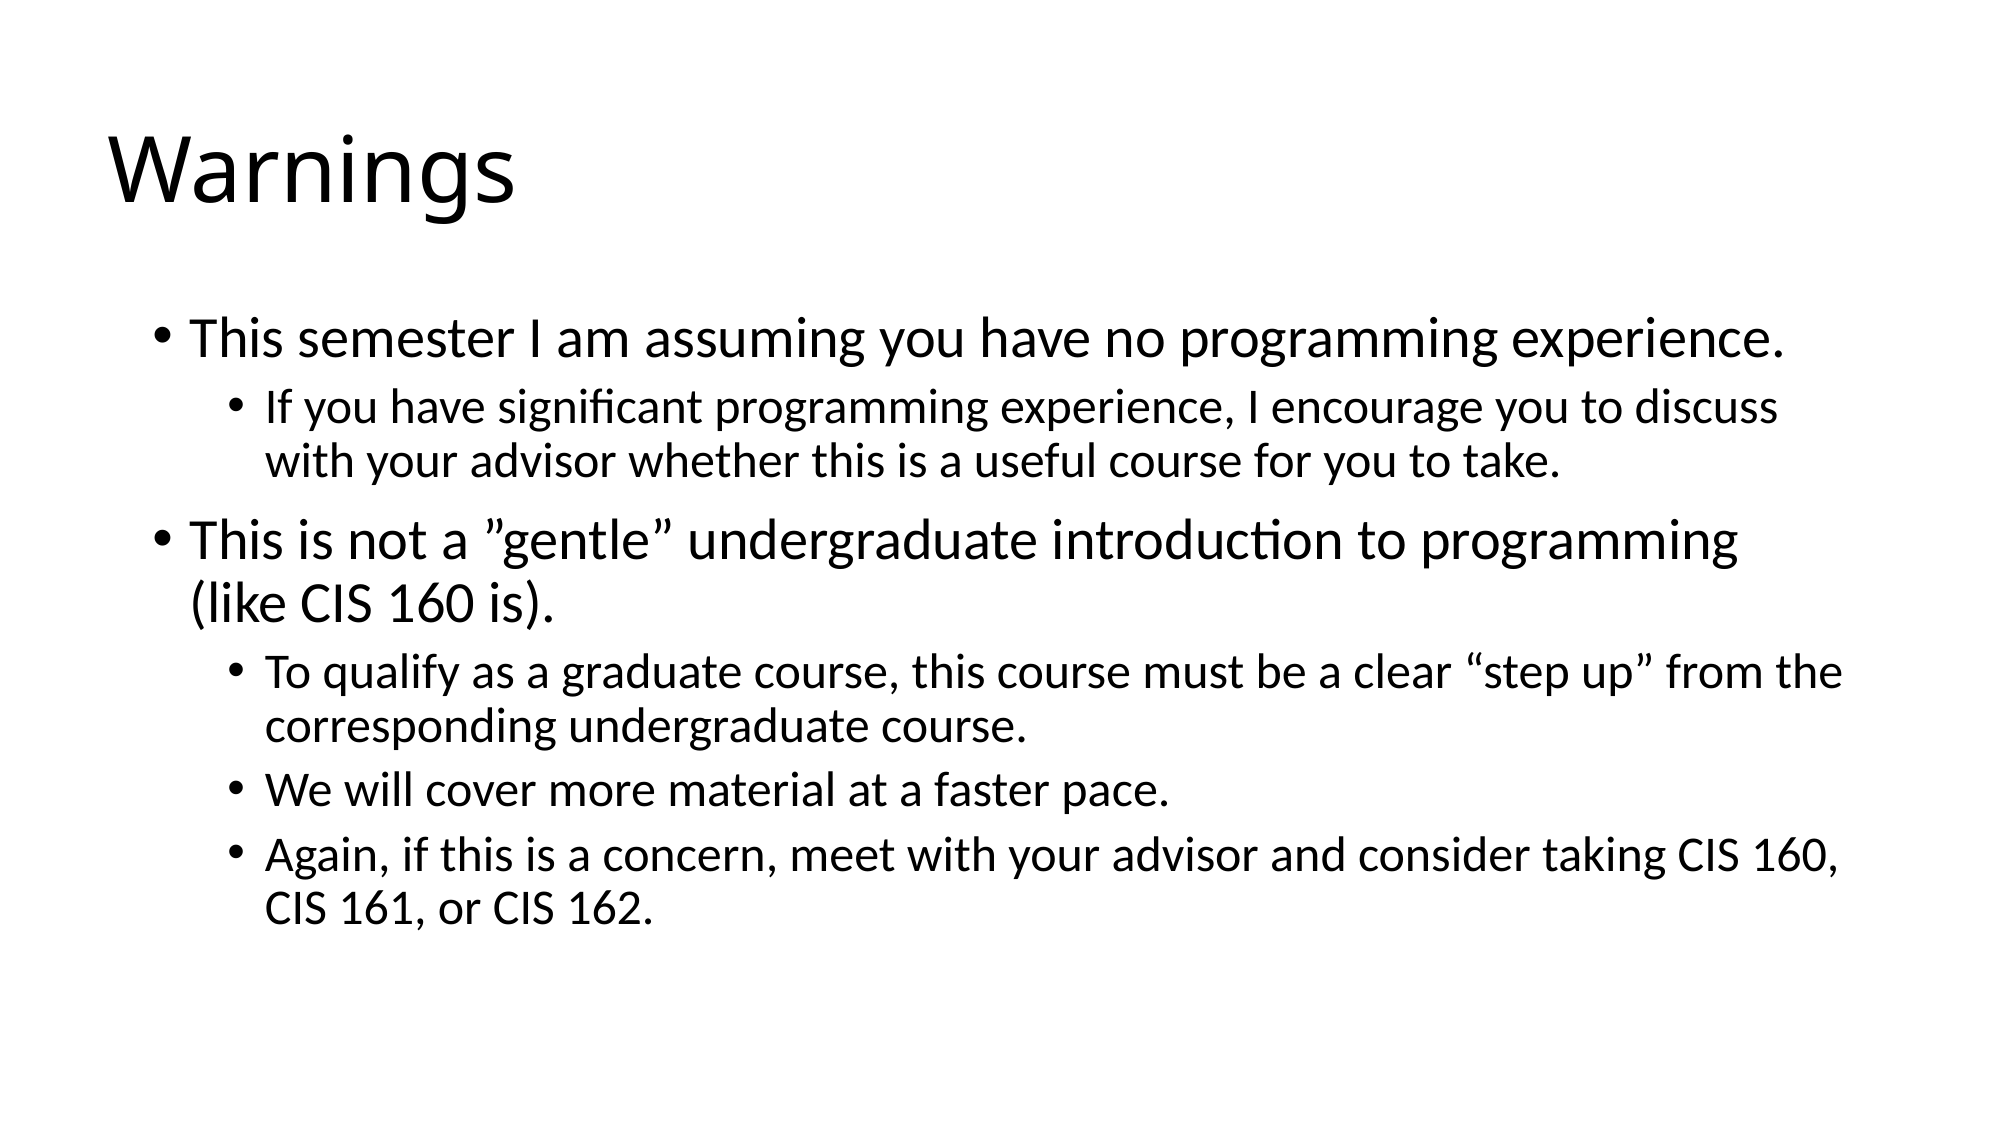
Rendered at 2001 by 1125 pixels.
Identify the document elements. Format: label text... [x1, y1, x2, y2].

title Warnings [92, 59, 1863, 286]
list This semester I am assuming you have no programming experience. If you have significant programming experience, I encourage you to discuss with your advisor whether this is a useful course for you to take. This is not a ”gentle” undergraduate introduction to programming (like CIS 160 is). To qualify as a graduate course, this course must be a clear “step up” from the corresponding undergraduate course. We will cover more material at a faster pace. Again, if this is a concern, meet with your advisor and consider taking CIS 160, CIS 161, or CIS 162. [137, 299, 1863, 1014]
